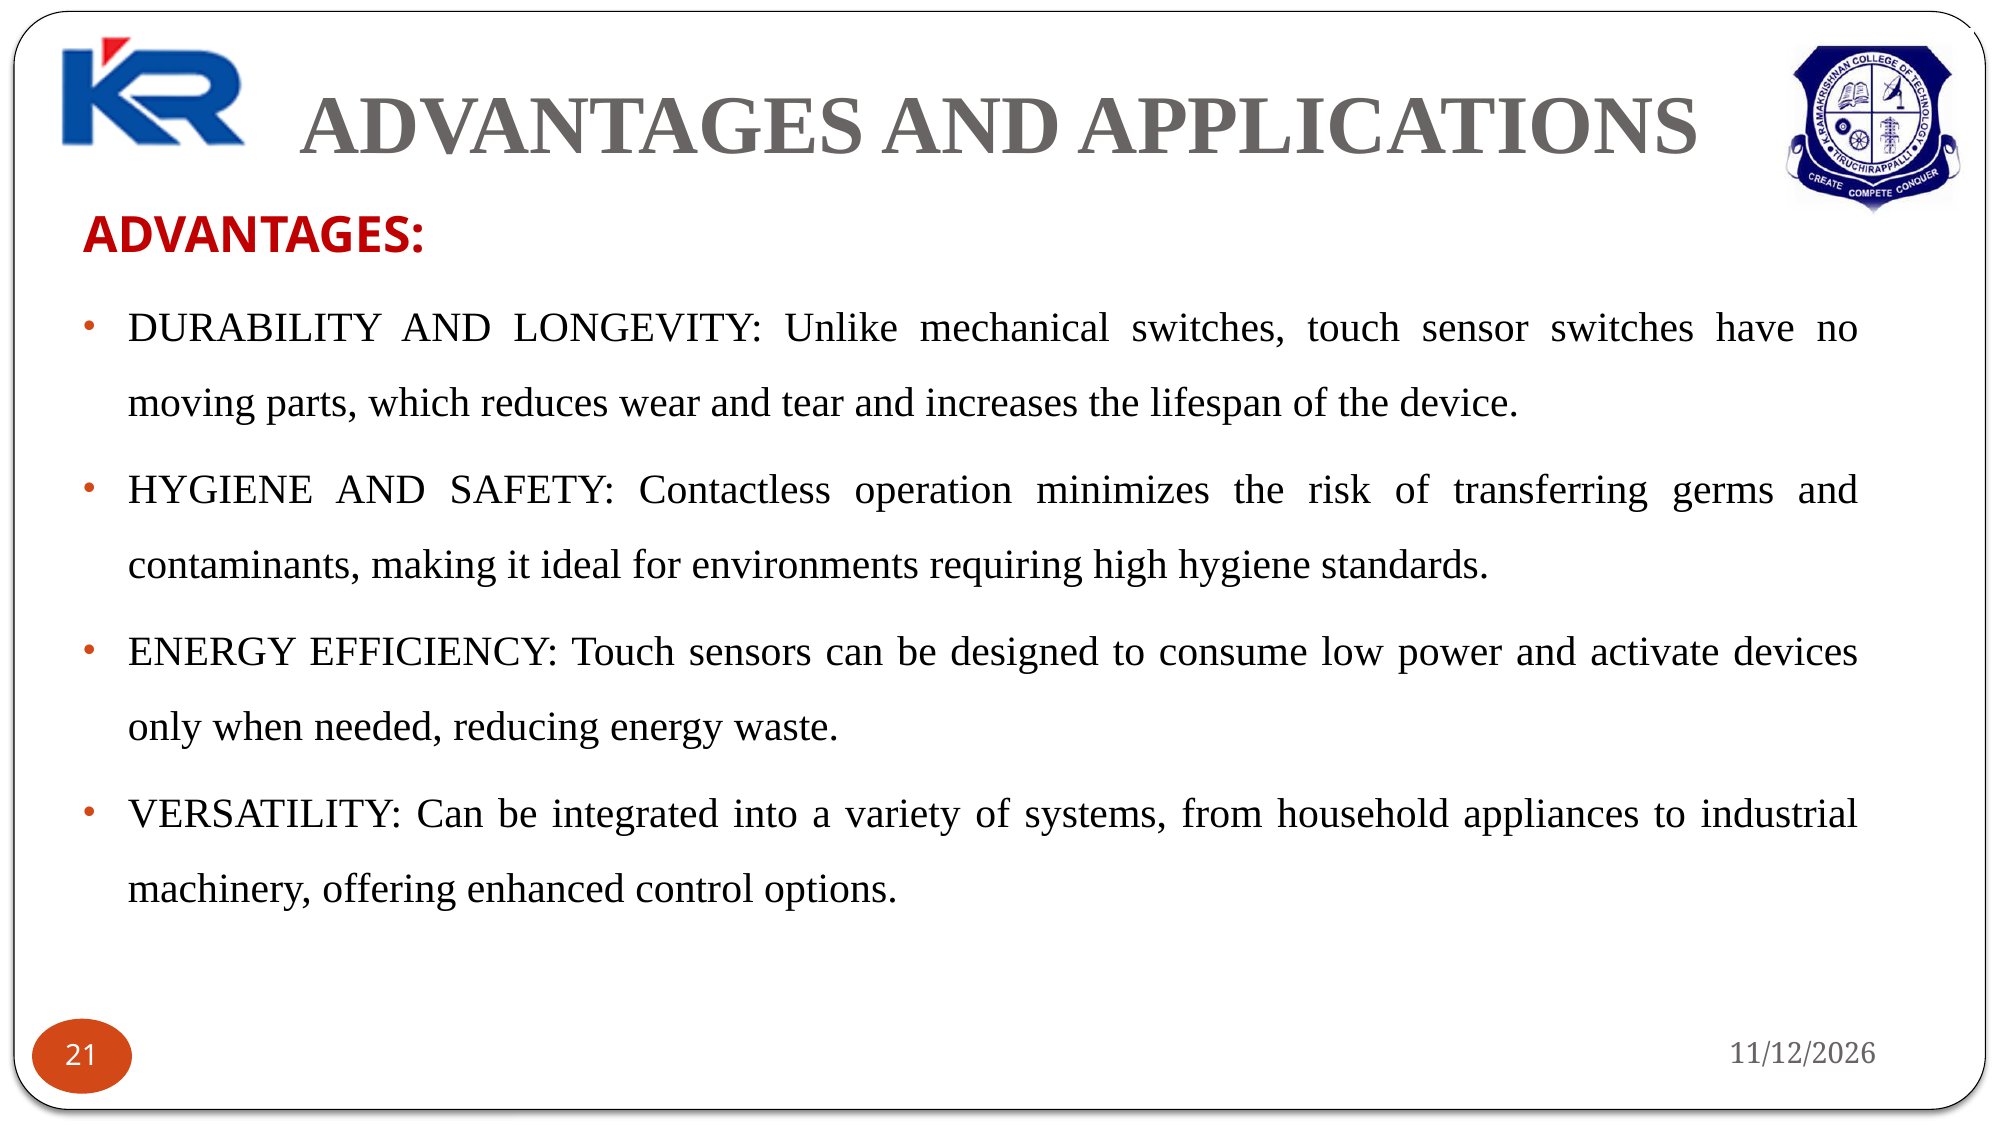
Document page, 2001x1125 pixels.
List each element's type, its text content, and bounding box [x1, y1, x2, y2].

list ADVANTAGES: DURABILITY AND LONGEVITY: Unlike mechanical switches, touch sensor switches have no moving parts, which reduces wear and tear and increases the lifespan of the device. HYGIENE AND SAFETY: Contactless operation minimizes the risk of transferring germs and contaminants, making it ideal for environments requiring high hygiene standards. ENERGY EFFICIENCY: Touch sensors can be designed to consume low power and activate devices only when needed, reducing energy waste. VERSATILITY: Can be integrated into a variety of systems, from household appliances to industrial machinery, offering enhanced control options. [68, 195, 1876, 1053]
picture [1776, 28, 1974, 226]
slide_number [1350, 1015, 1892, 1094]
picture [53, 28, 256, 154]
title ADVANTAGES AND APPLICATIONS [0, 0, 2000, 185]
slide_number 21 [32, 1018, 132, 1094]
